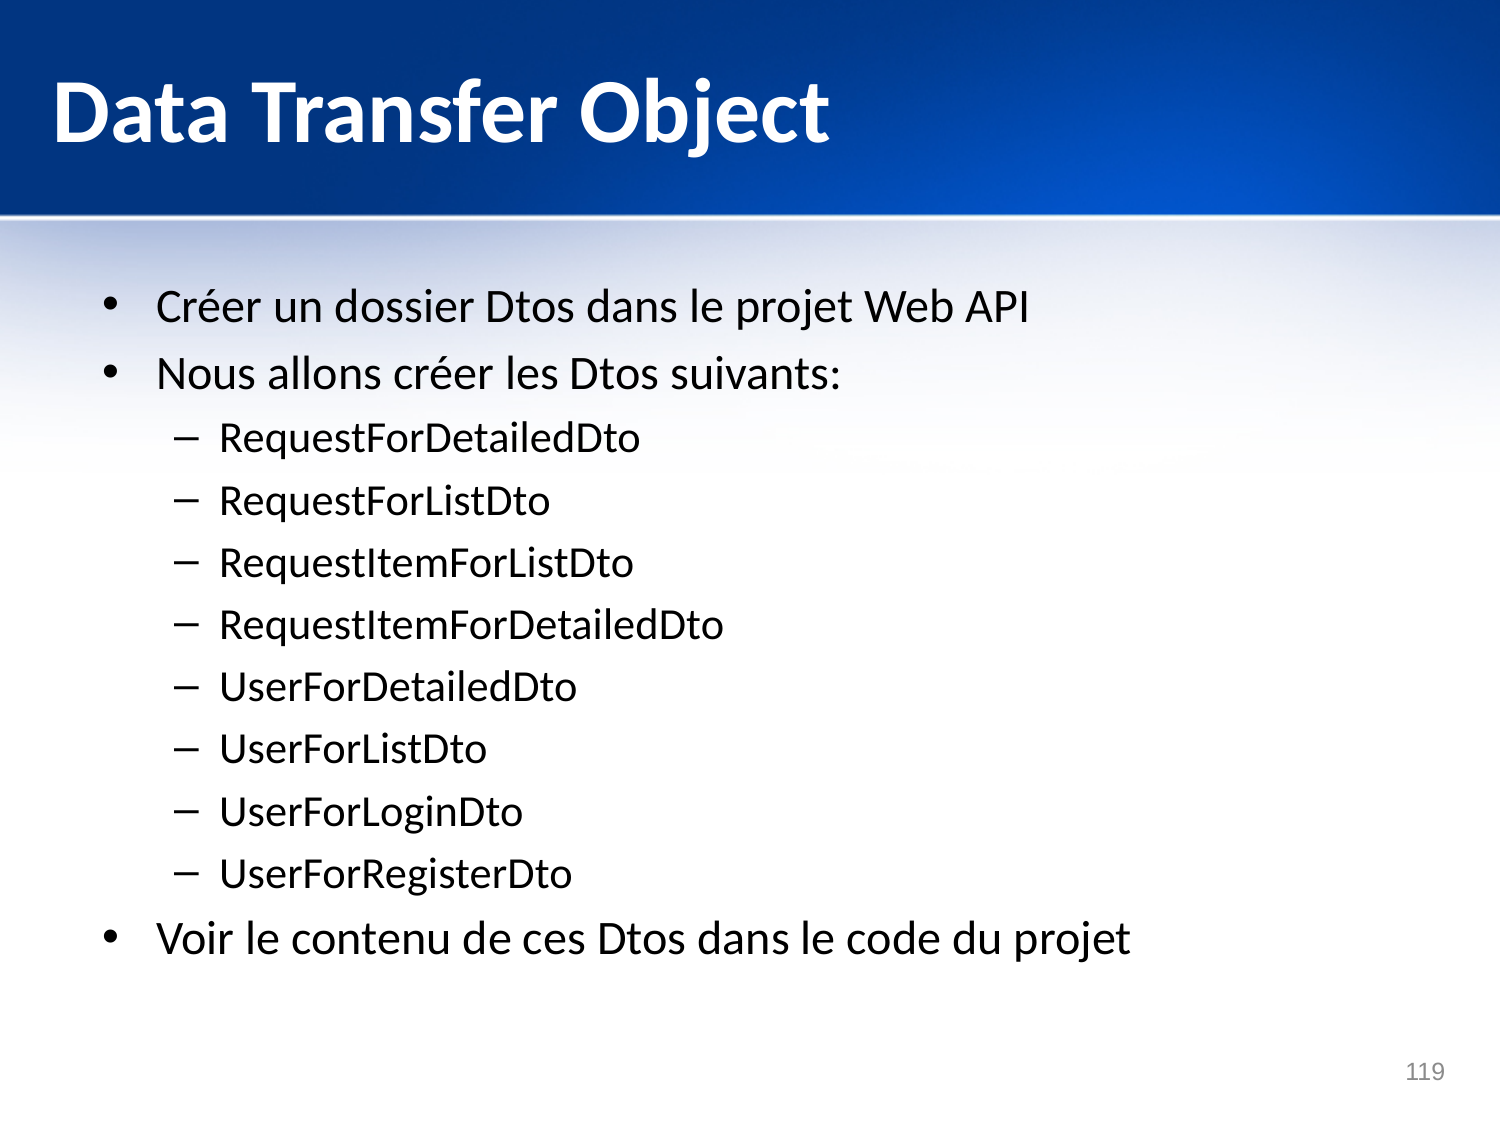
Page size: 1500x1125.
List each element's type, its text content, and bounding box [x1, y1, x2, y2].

list Créer un dossier Dtos dans le projet Web API Nous allons créer les Dtos suivants: RequestForDetailedDto RequestForListDto RequestItemForListDto RequestItemForDetailedDto UserForDetailedDto UserForListDto UserForLoginDto UserForRegisterDto Voir le contenu de ces Dtos dans le code du projet [86, 266, 1390, 979]
slide_number 119 [1110, 1040, 1461, 1101]
picture [0, 0, 1500, 1125]
title Data Transfer Object [37, 12, 1225, 200]
